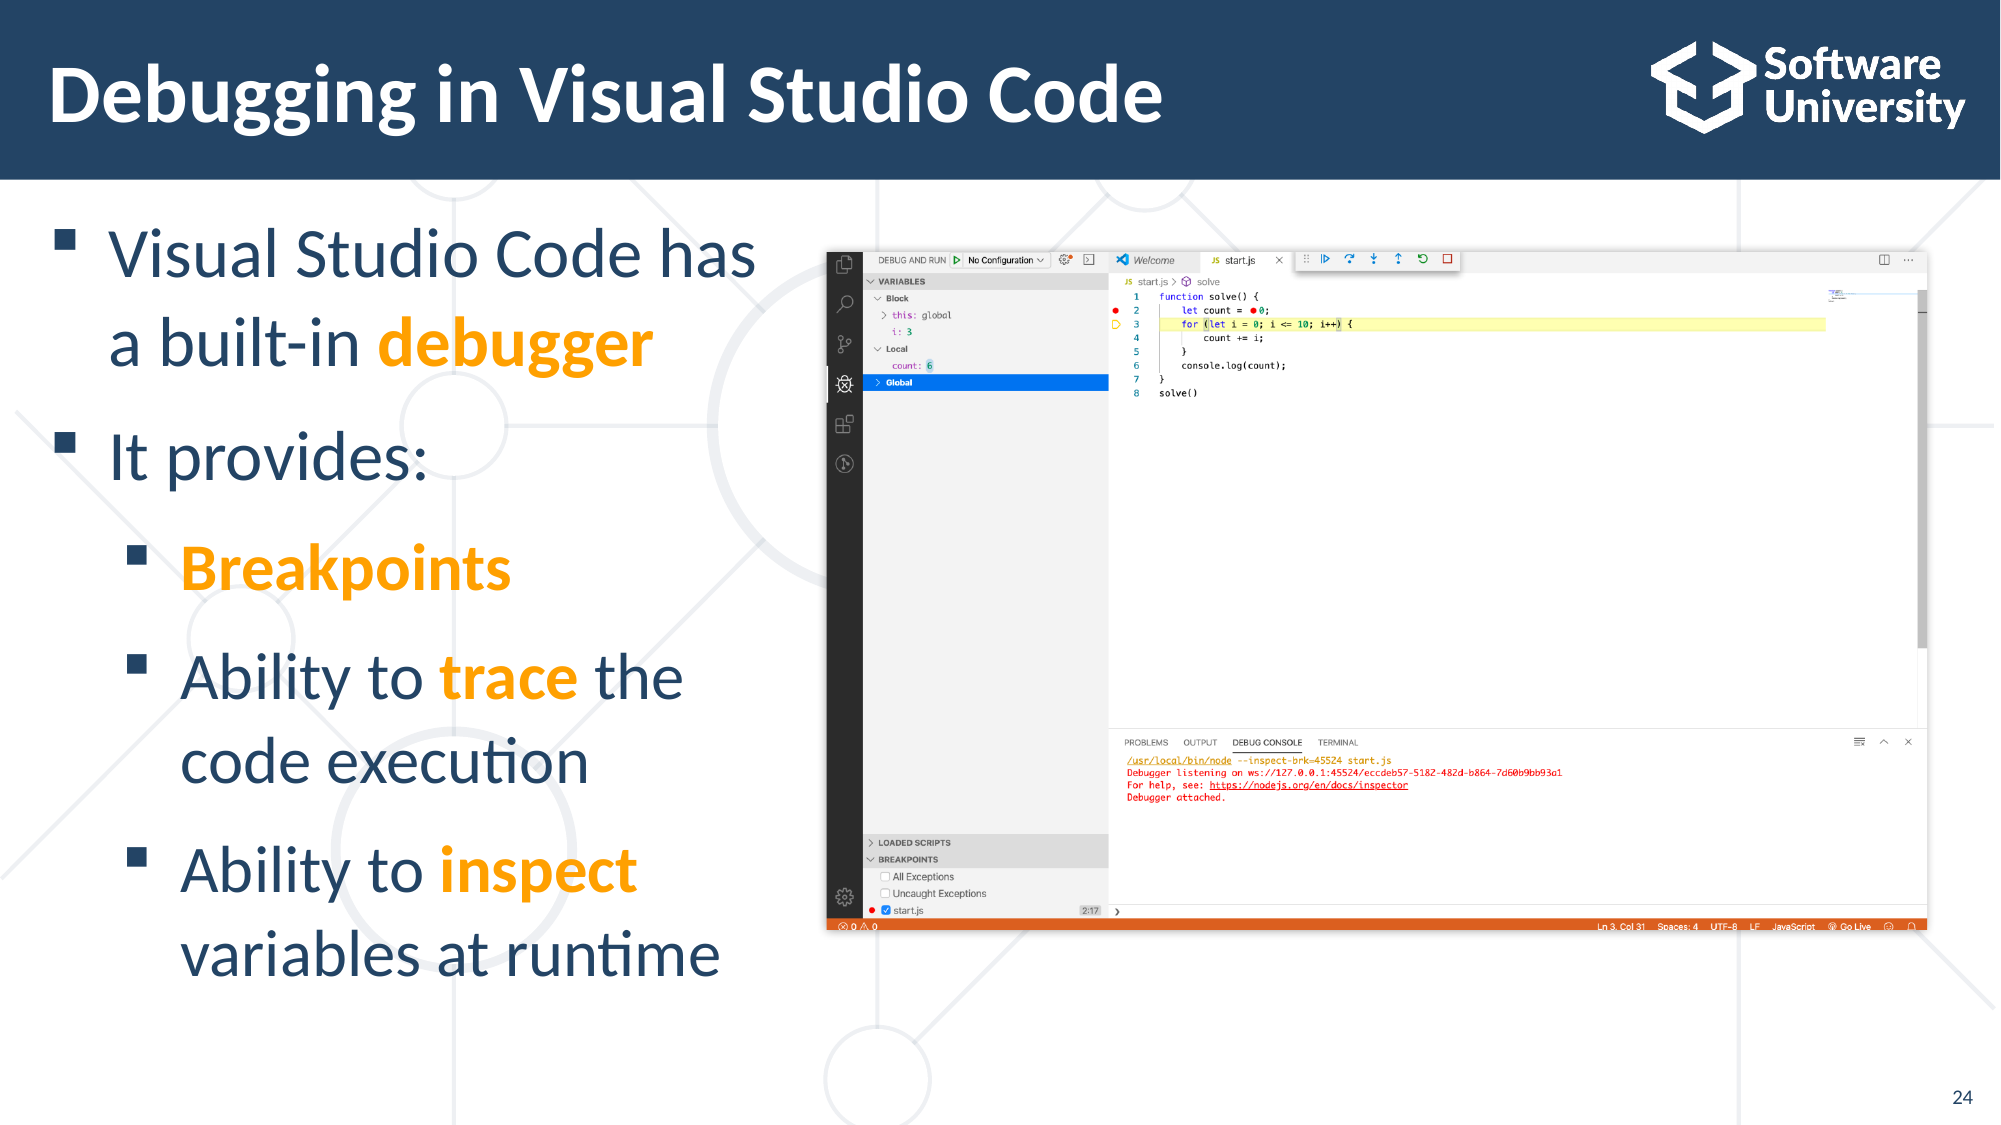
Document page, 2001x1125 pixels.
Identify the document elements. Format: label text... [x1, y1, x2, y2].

title Debugging in Visual Studio Code [31, 16, 1625, 162]
slide_number 24 [1927, 1067, 1989, 1117]
list Visual Studio Code has a built-in debugger It provides: Breakpoints Ability to trace the code execution Ability to inspect variables at runtime [31, 196, 801, 1104]
picture [826, 252, 1928, 930]
picture [1651, 41, 1966, 134]
